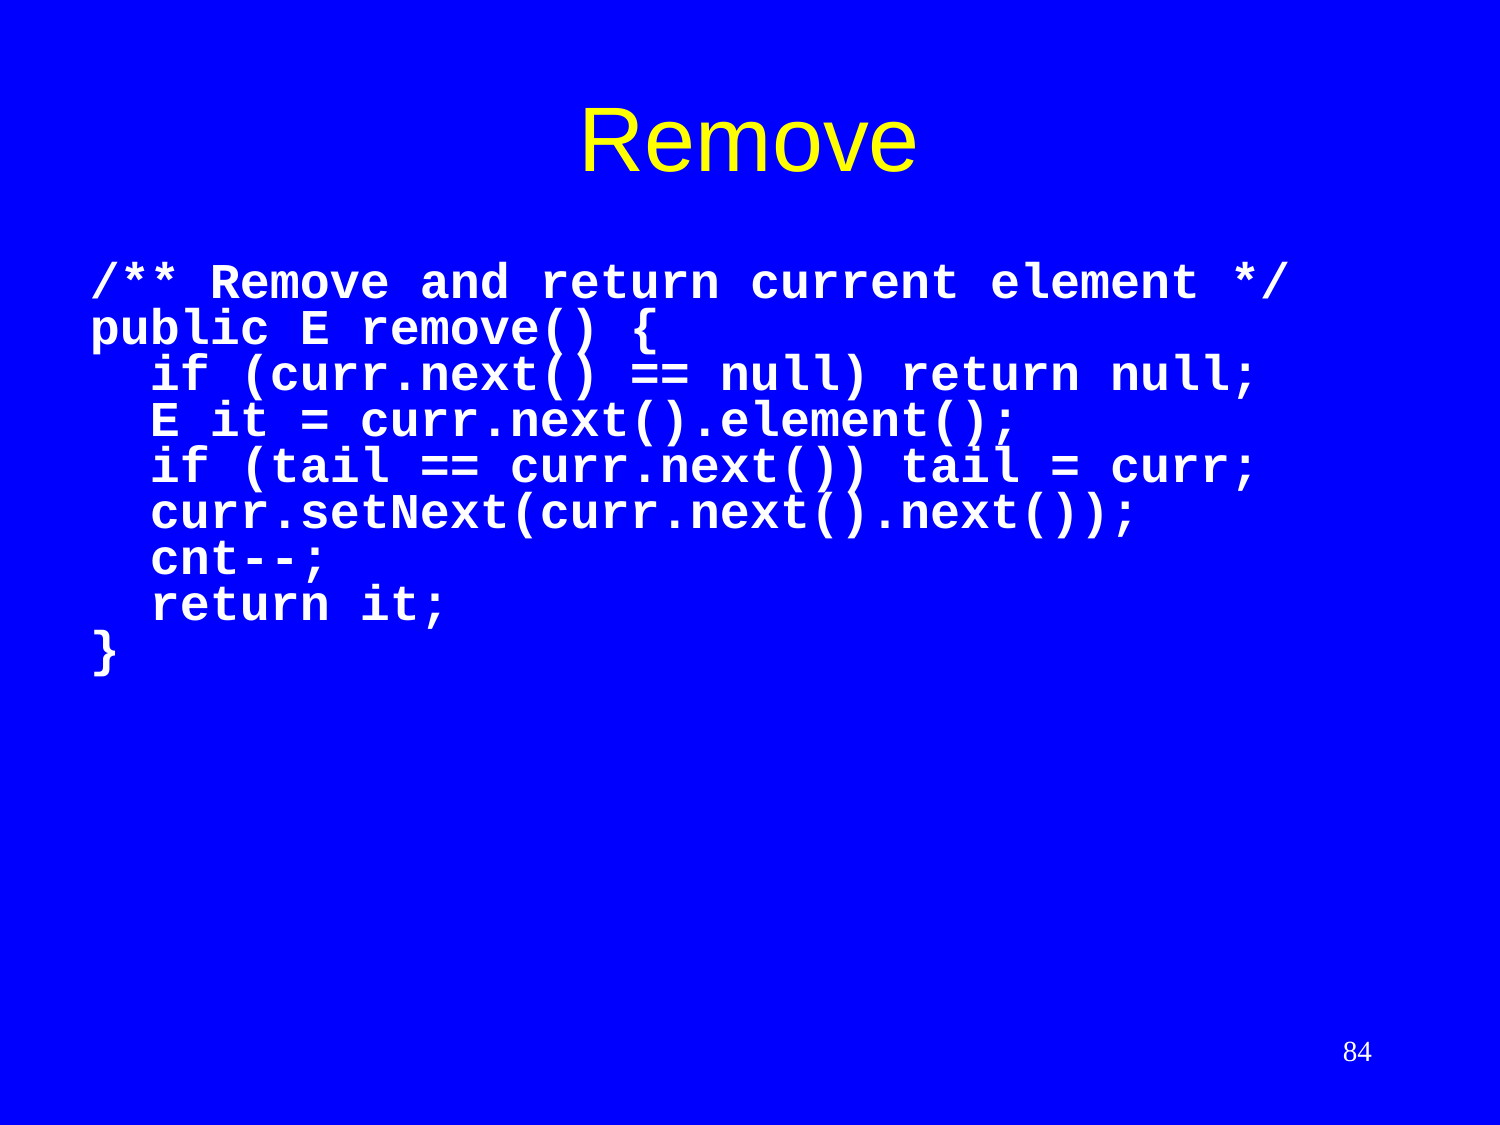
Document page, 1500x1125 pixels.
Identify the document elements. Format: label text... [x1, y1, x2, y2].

list /** Remove and return current element */ public E remove() { if (curr.next() == null) return null; E it = curr.next().element(); if (tail == curr.next()) tail = curr; curr.setNext(curr.next().next()); cnt--; return it; } [74, 262, 1425, 1013]
slide_number 84 [1074, 1024, 1388, 1101]
title Remove [74, 59, 1425, 210]
